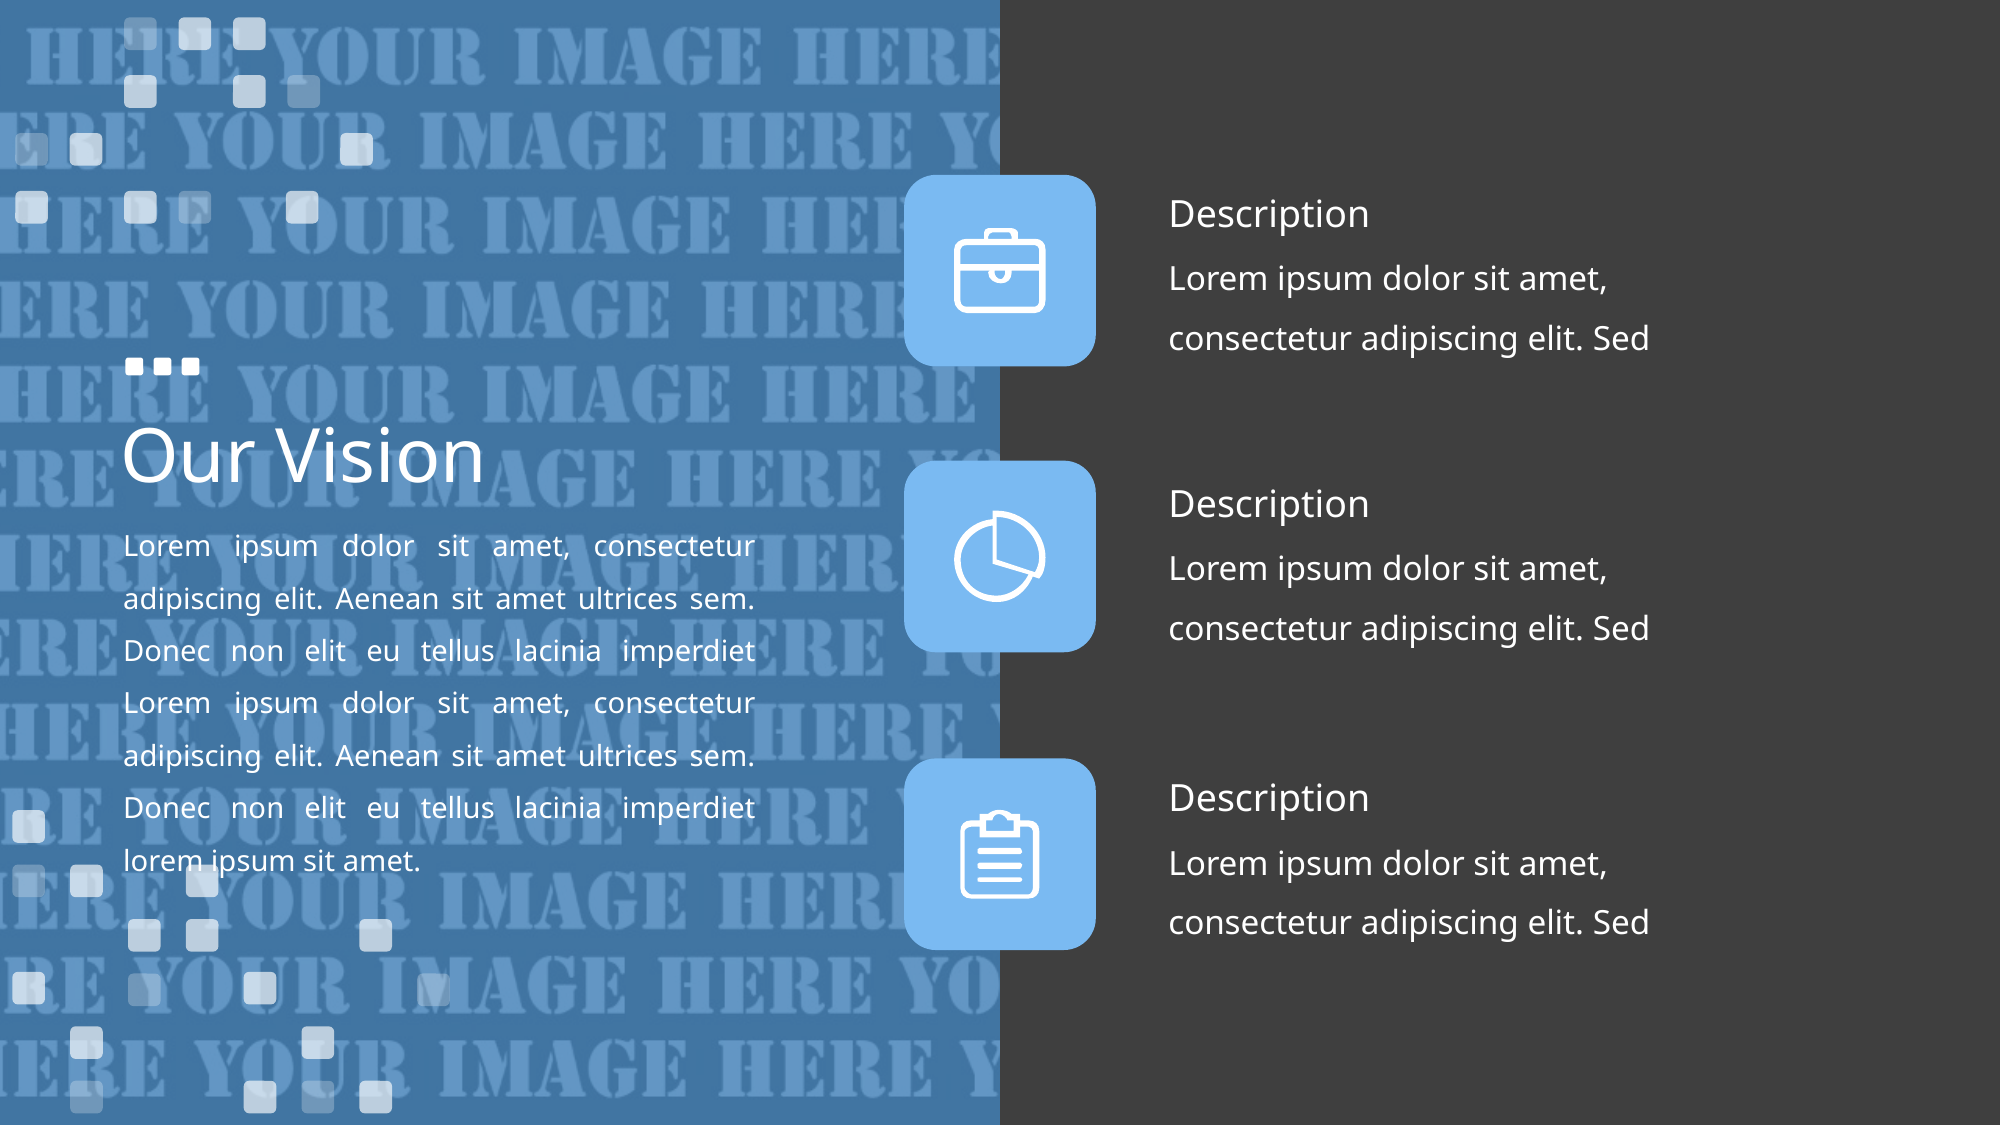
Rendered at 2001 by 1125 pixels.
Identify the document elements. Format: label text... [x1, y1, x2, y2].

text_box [12, 810, 450, 1114]
picture [0, 0, 1000, 1125]
text_box Description [1153, 182, 1506, 243]
text_box Description [1153, 472, 1506, 533]
text_box [1000, 173, 1097, 368]
text_box [1000, 459, 1097, 654]
title Our Vision [1000, 333, 1831, 583]
text_box Lorem ipsum dolor sit amet, consectetur adipiscing elit. Sed [1153, 814, 1750, 949]
text_box [1000, 809, 1040, 899]
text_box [125, 357, 200, 376]
text_box Description [1153, 766, 1506, 827]
text_box [1000, 510, 1046, 602]
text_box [15, 17, 373, 224]
text_box Lorem ipsum dolor sit amet, consectetur adipiscing elit. Sed [1153, 230, 1750, 365]
text_box [1000, 228, 1046, 314]
text_box [1000, 757, 1097, 952]
text_box Lorem ipsum dolor sit amet, consectetur adipiscing elit. Sed [1153, 520, 1750, 655]
